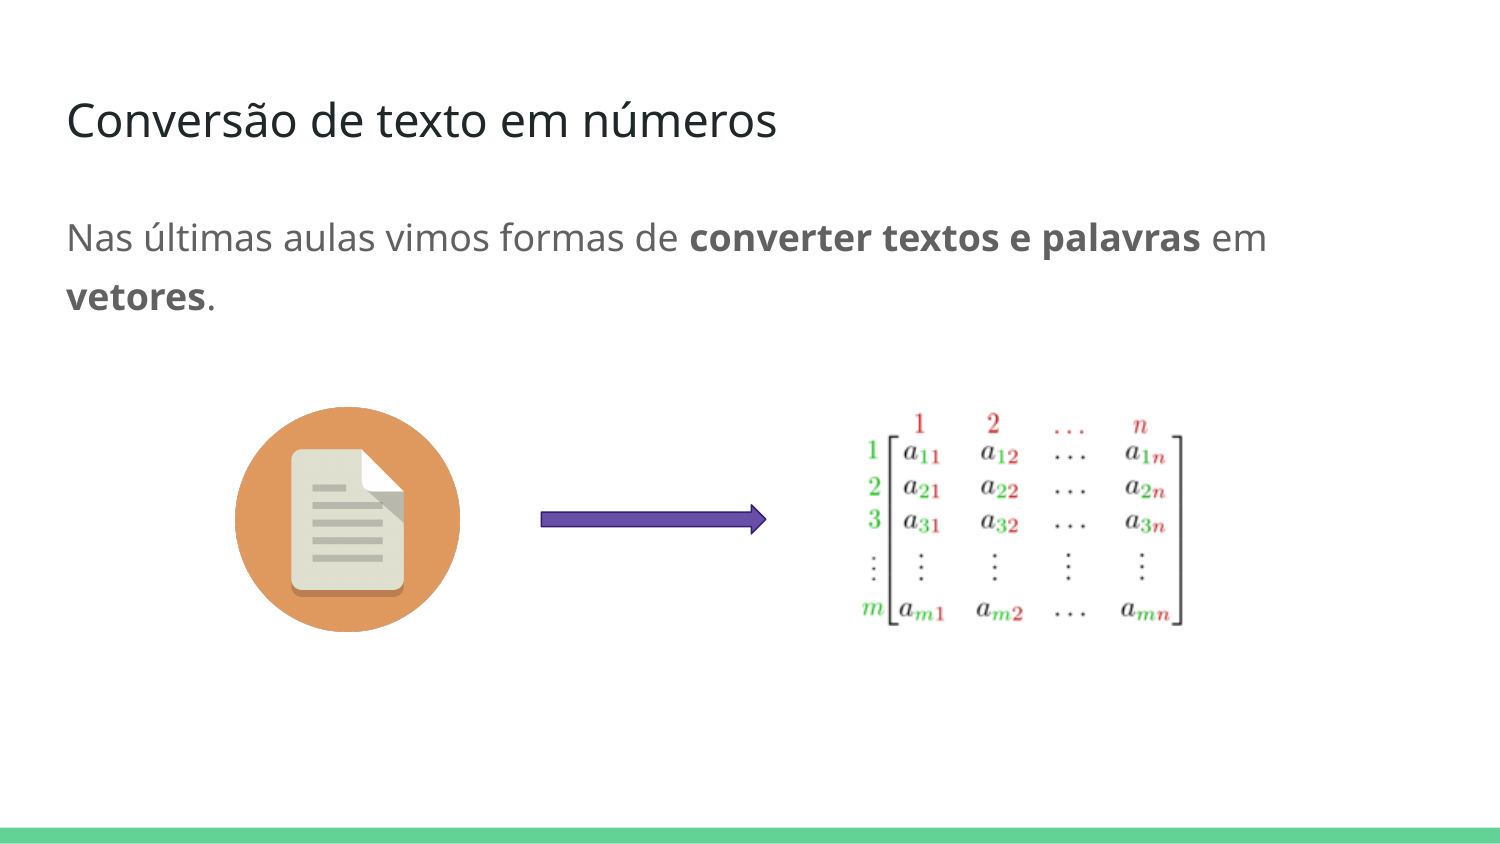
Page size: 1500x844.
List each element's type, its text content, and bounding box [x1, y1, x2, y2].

picture [847, 401, 1192, 637]
list Nas últimas aulas vimos formas de converter textos e palavras em vetores. [51, 189, 1285, 378]
picture [234, 406, 460, 632]
text_box [541, 504, 766, 534]
title Conversão de texto em números [51, 72, 1449, 167]
